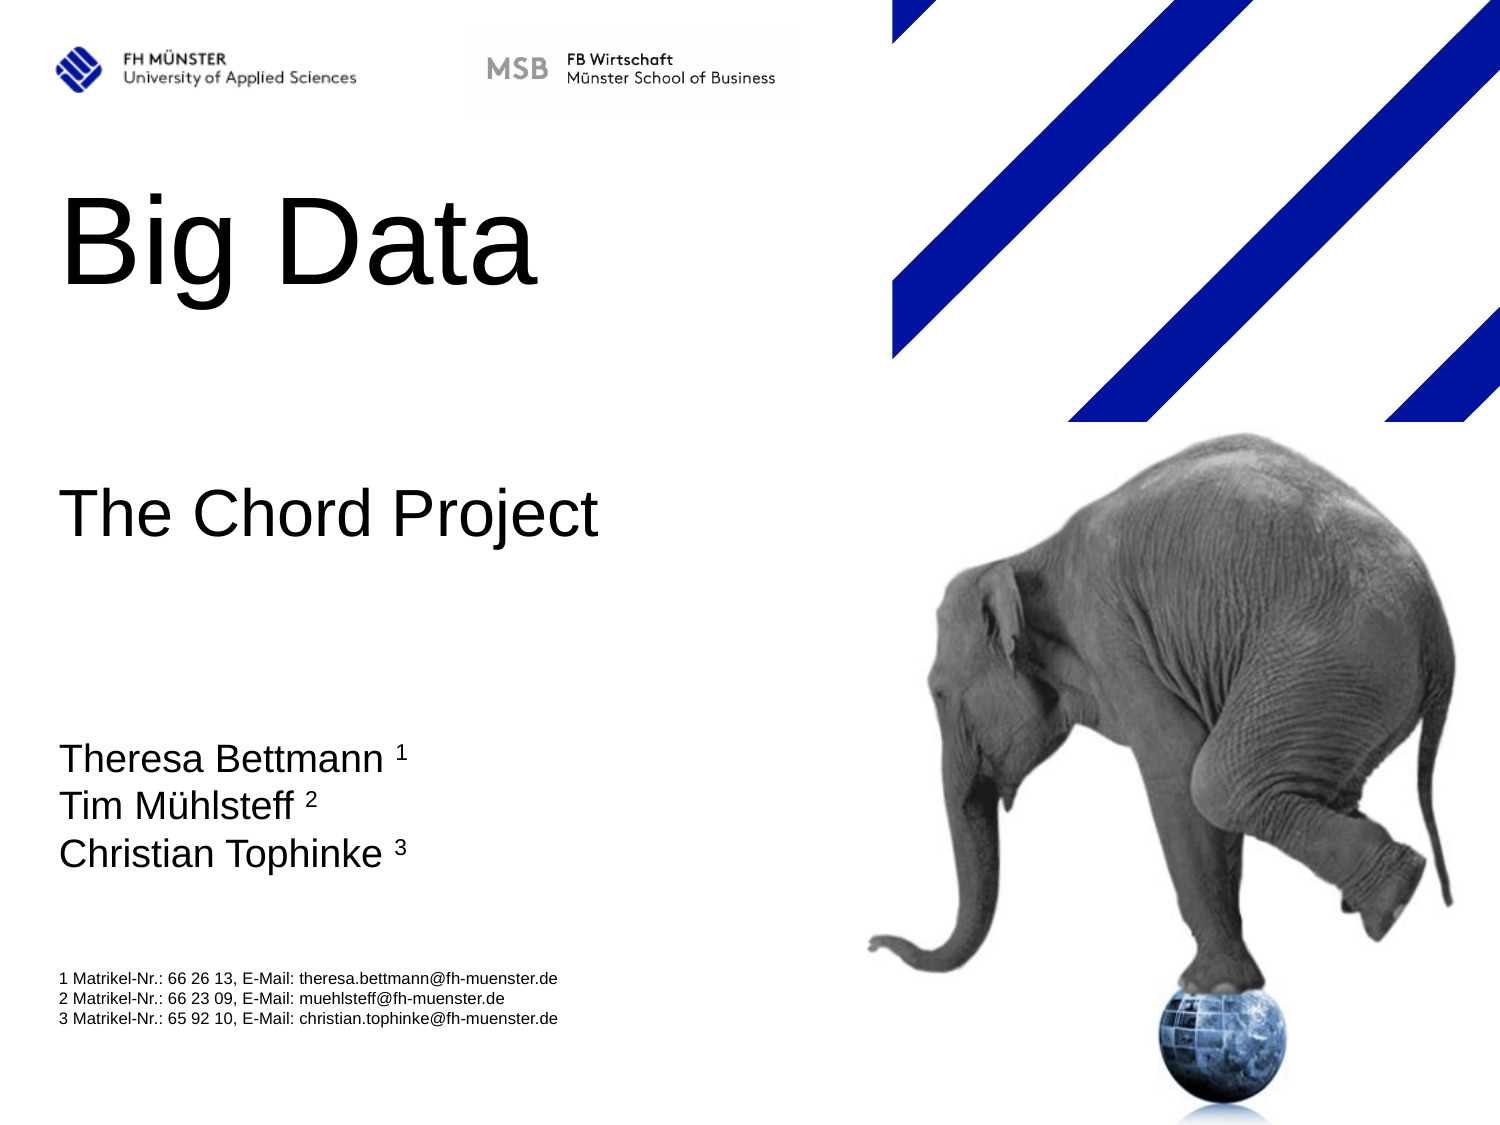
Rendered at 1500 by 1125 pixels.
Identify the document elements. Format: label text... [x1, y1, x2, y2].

list 1 Matrikel-Nr.: 66 26 13, E-Mail: theresa.bettmann@fh-muenster.de 2 Matrikel-Nr.: 66 23 09, E-Mail: muehlsteff@fh-muenster.de 3 Matrikel-Nr.: 65 92 10, E-Mail: christian.tophinke@fh-muenster.de [58, 975, 851, 1028]
picture [466, 25, 796, 115]
list The Chord Project [58, 462, 851, 675]
title Big Data [58, 182, 870, 451]
subtitle Theresa Bettmann 1 Tim Mühlsteff 2 Christian Tophinke 3 [58, 751, 851, 970]
picture [851, 422, 1500, 1125]
